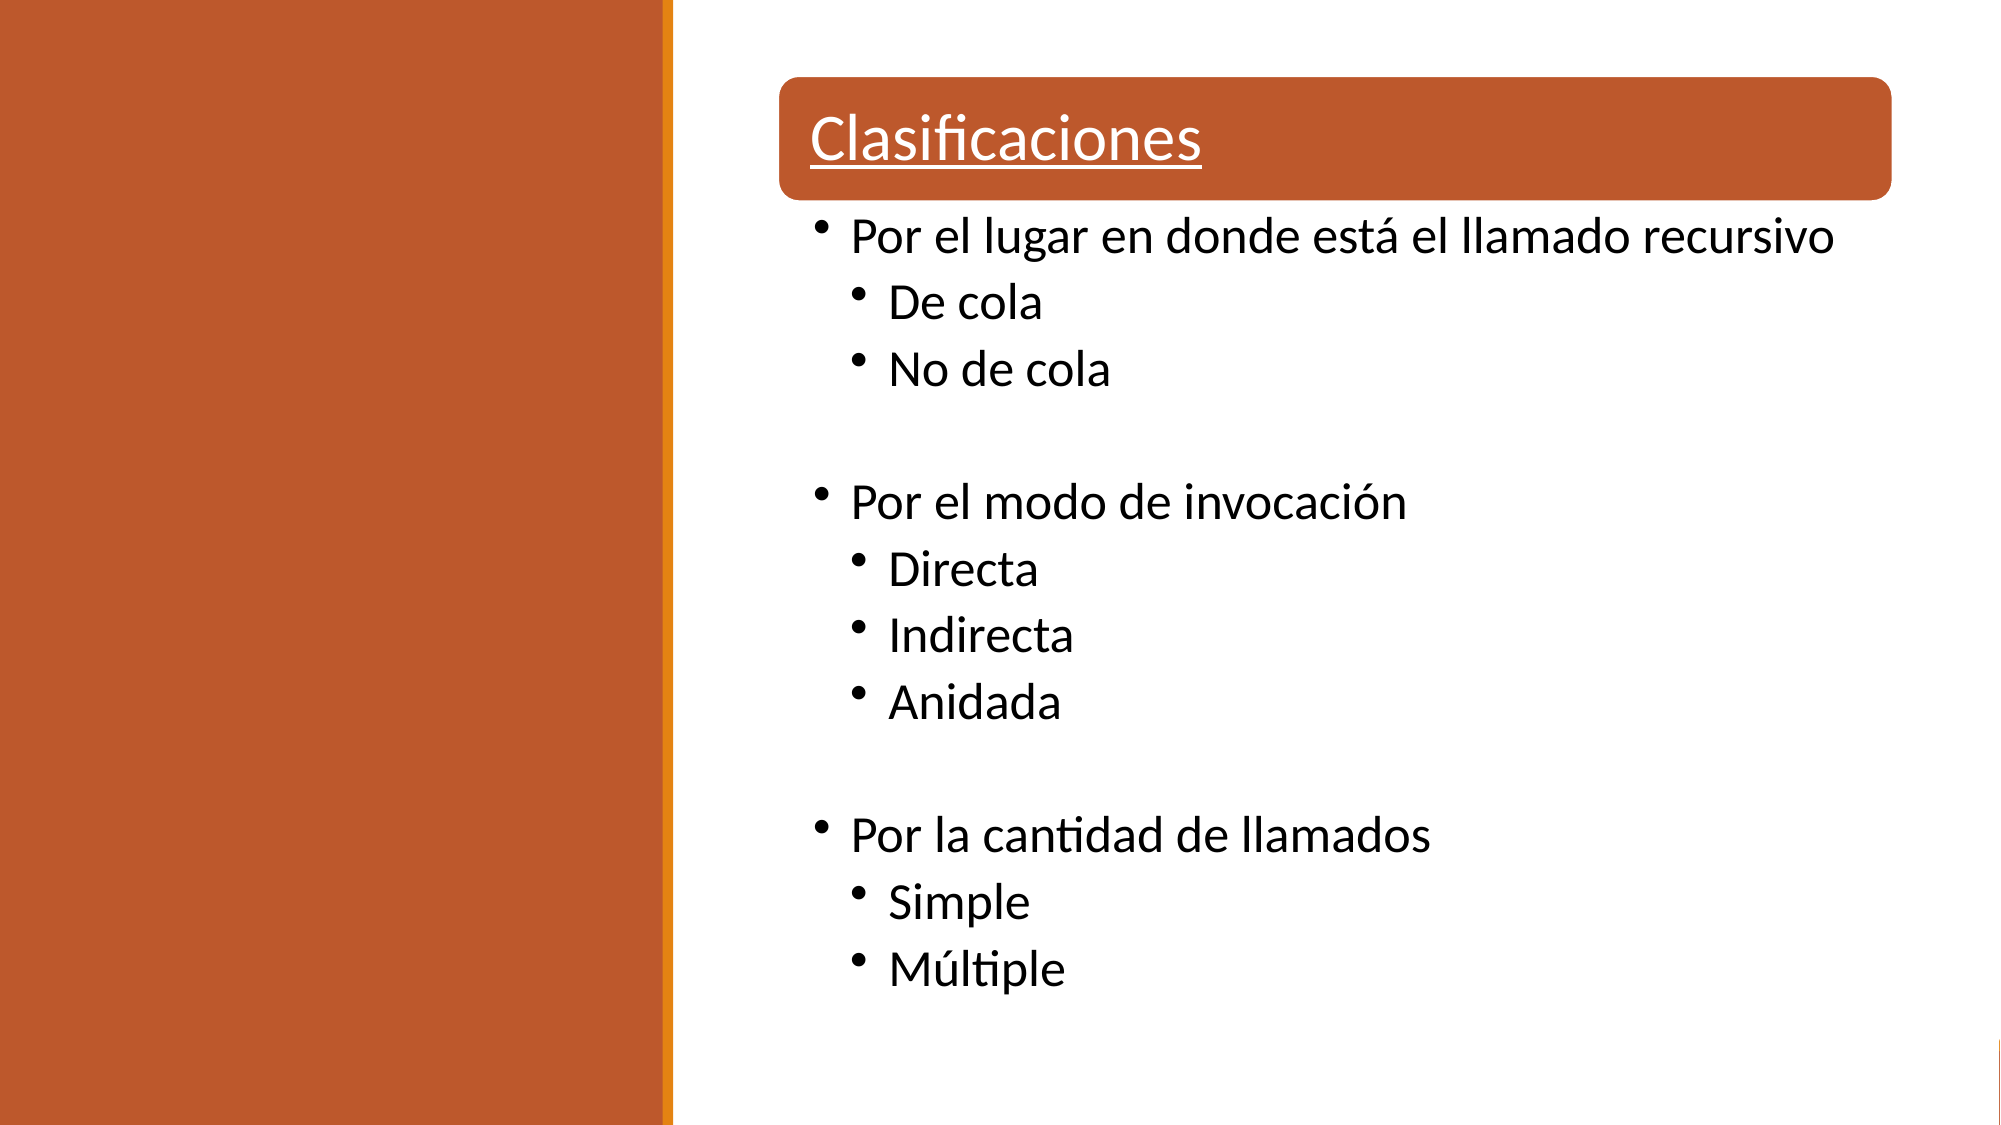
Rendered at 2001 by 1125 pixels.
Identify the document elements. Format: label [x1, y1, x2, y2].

text_box [0, 0, 661, 1125]
text_box [674, 0, 2000, 1125]
text_box [661, 0, 674, 282]
text_box [777, 73, 1894, 1052]
text_box [661, 296, 674, 1125]
